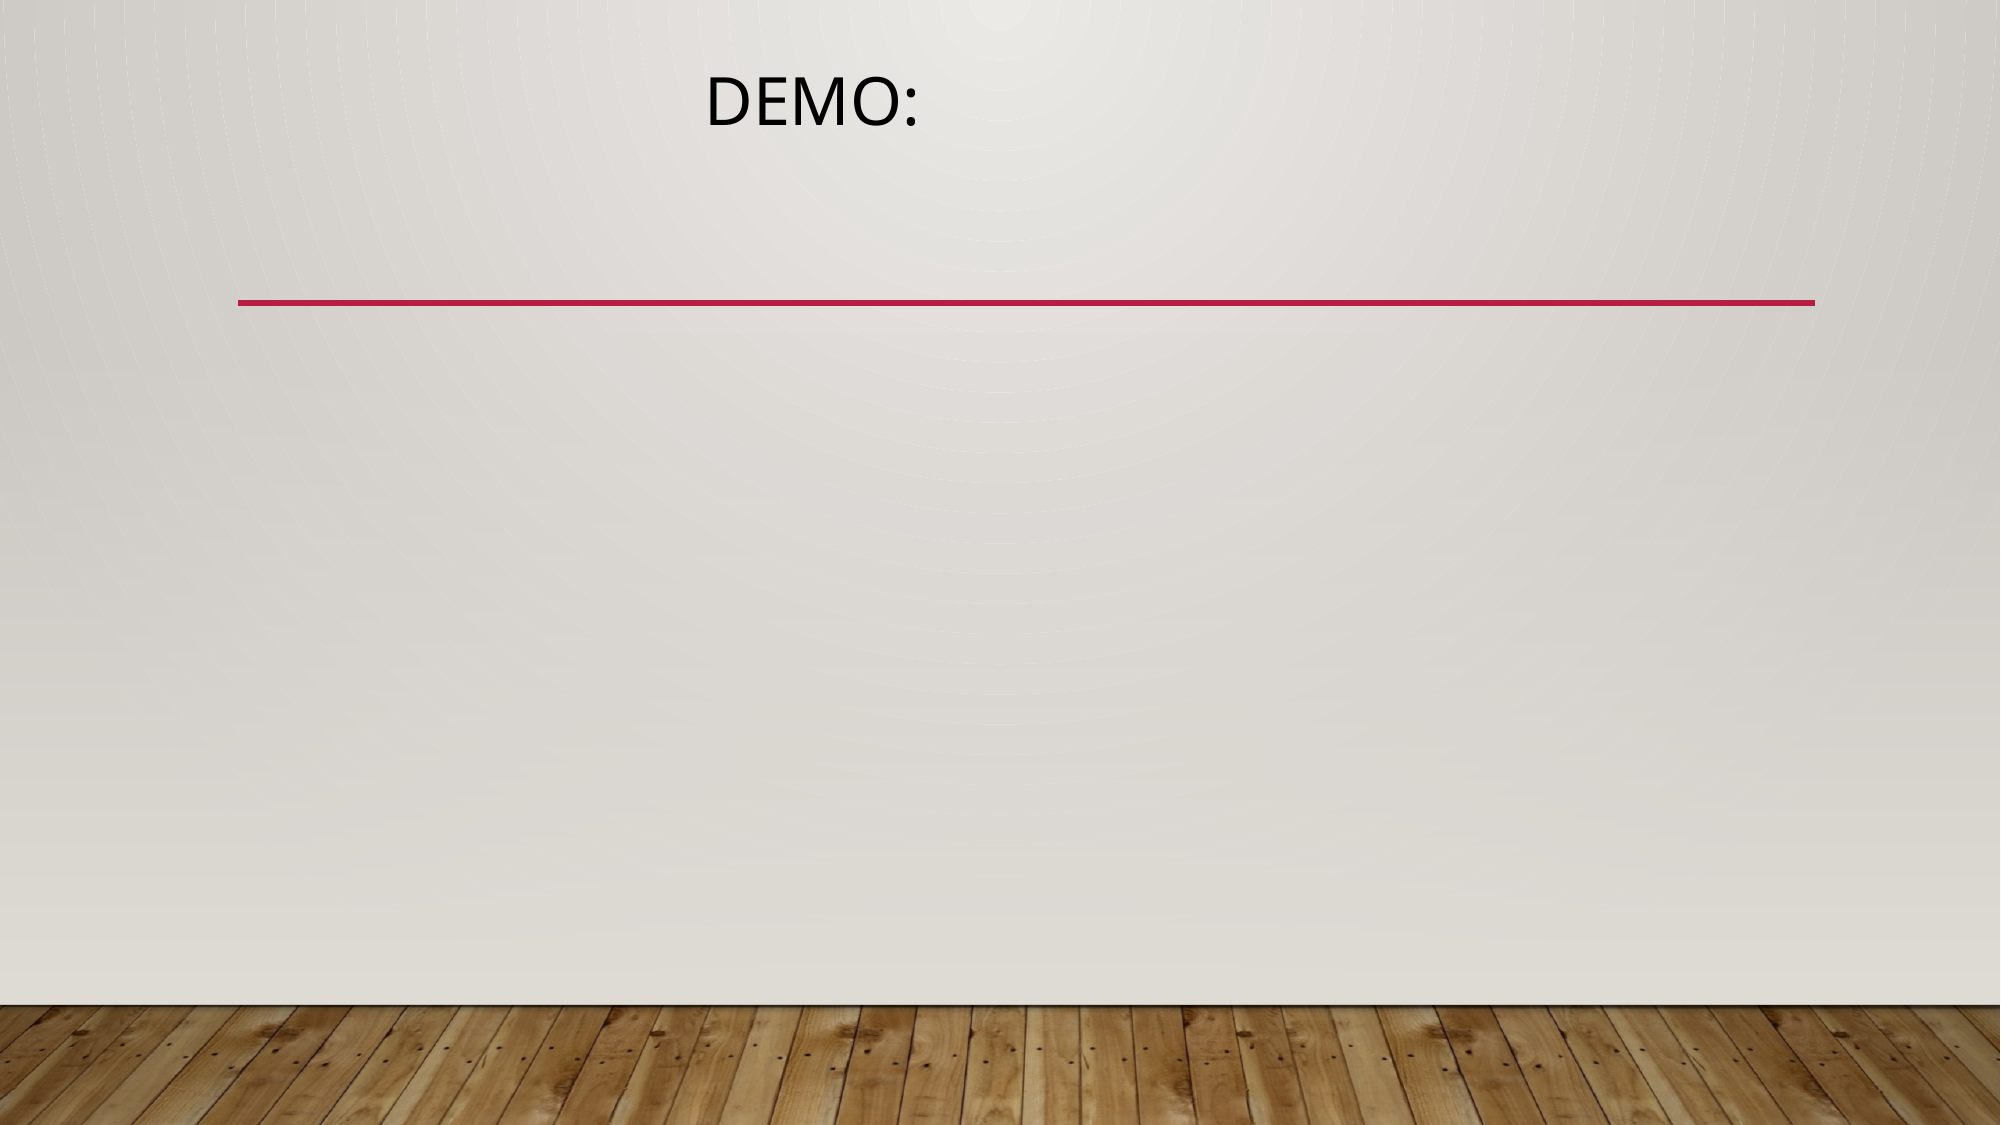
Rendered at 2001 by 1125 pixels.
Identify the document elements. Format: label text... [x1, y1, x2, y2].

title Demo: [137, 59, 1863, 1063]
picture [0, 1005, 2000, 1125]
